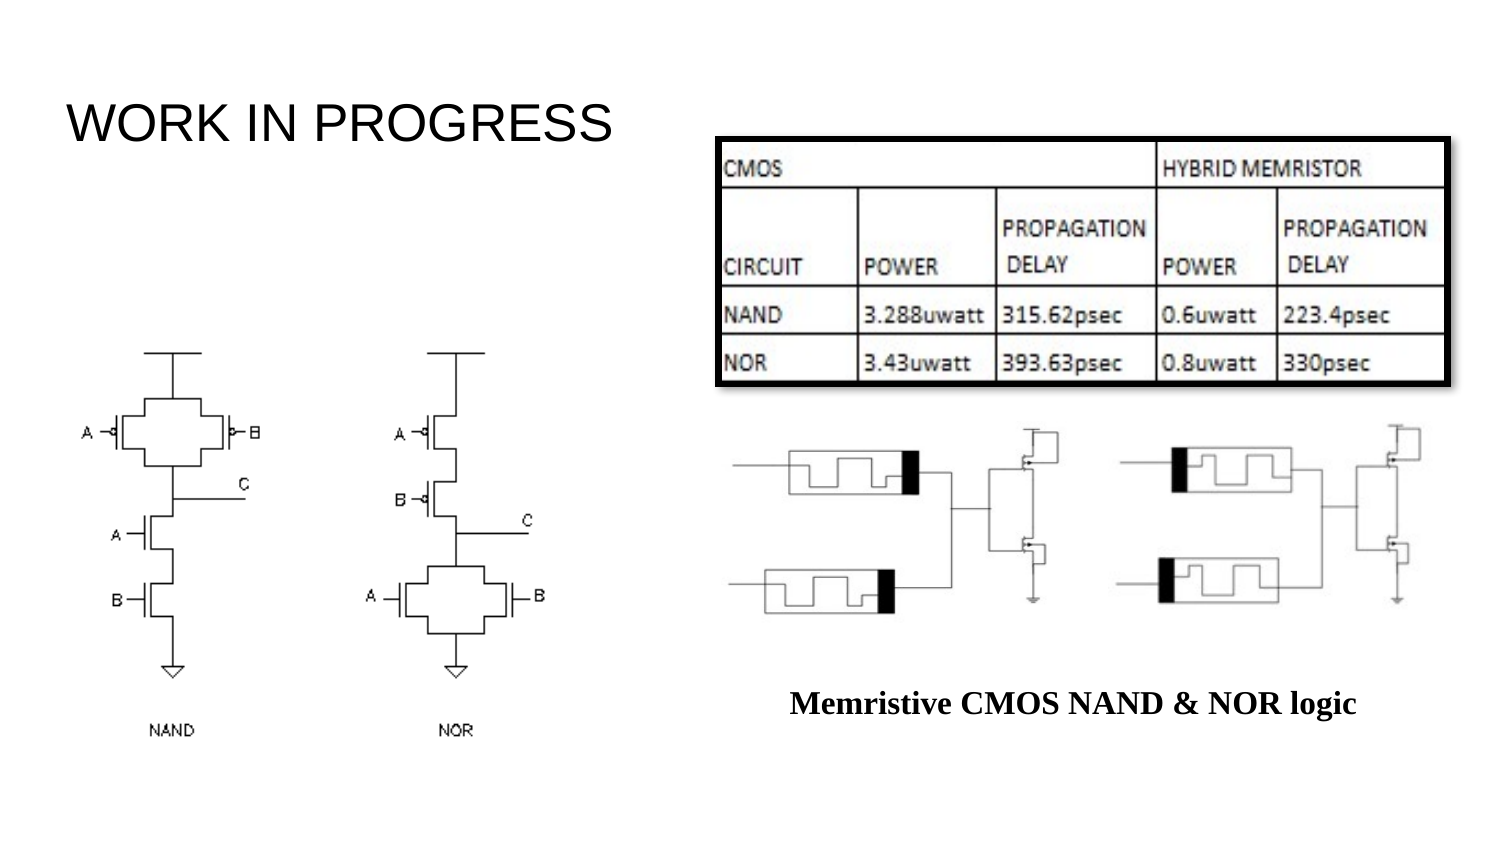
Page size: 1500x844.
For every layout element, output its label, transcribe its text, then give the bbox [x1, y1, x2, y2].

picture [55, 309, 577, 771]
picture [721, 141, 1445, 381]
picture [721, 421, 1077, 625]
picture [1108, 421, 1445, 625]
title WORK IN PROGRESS [51, 72, 1449, 167]
text_box Memristive CMOS NAND & NOR logic [774, 674, 1442, 764]
